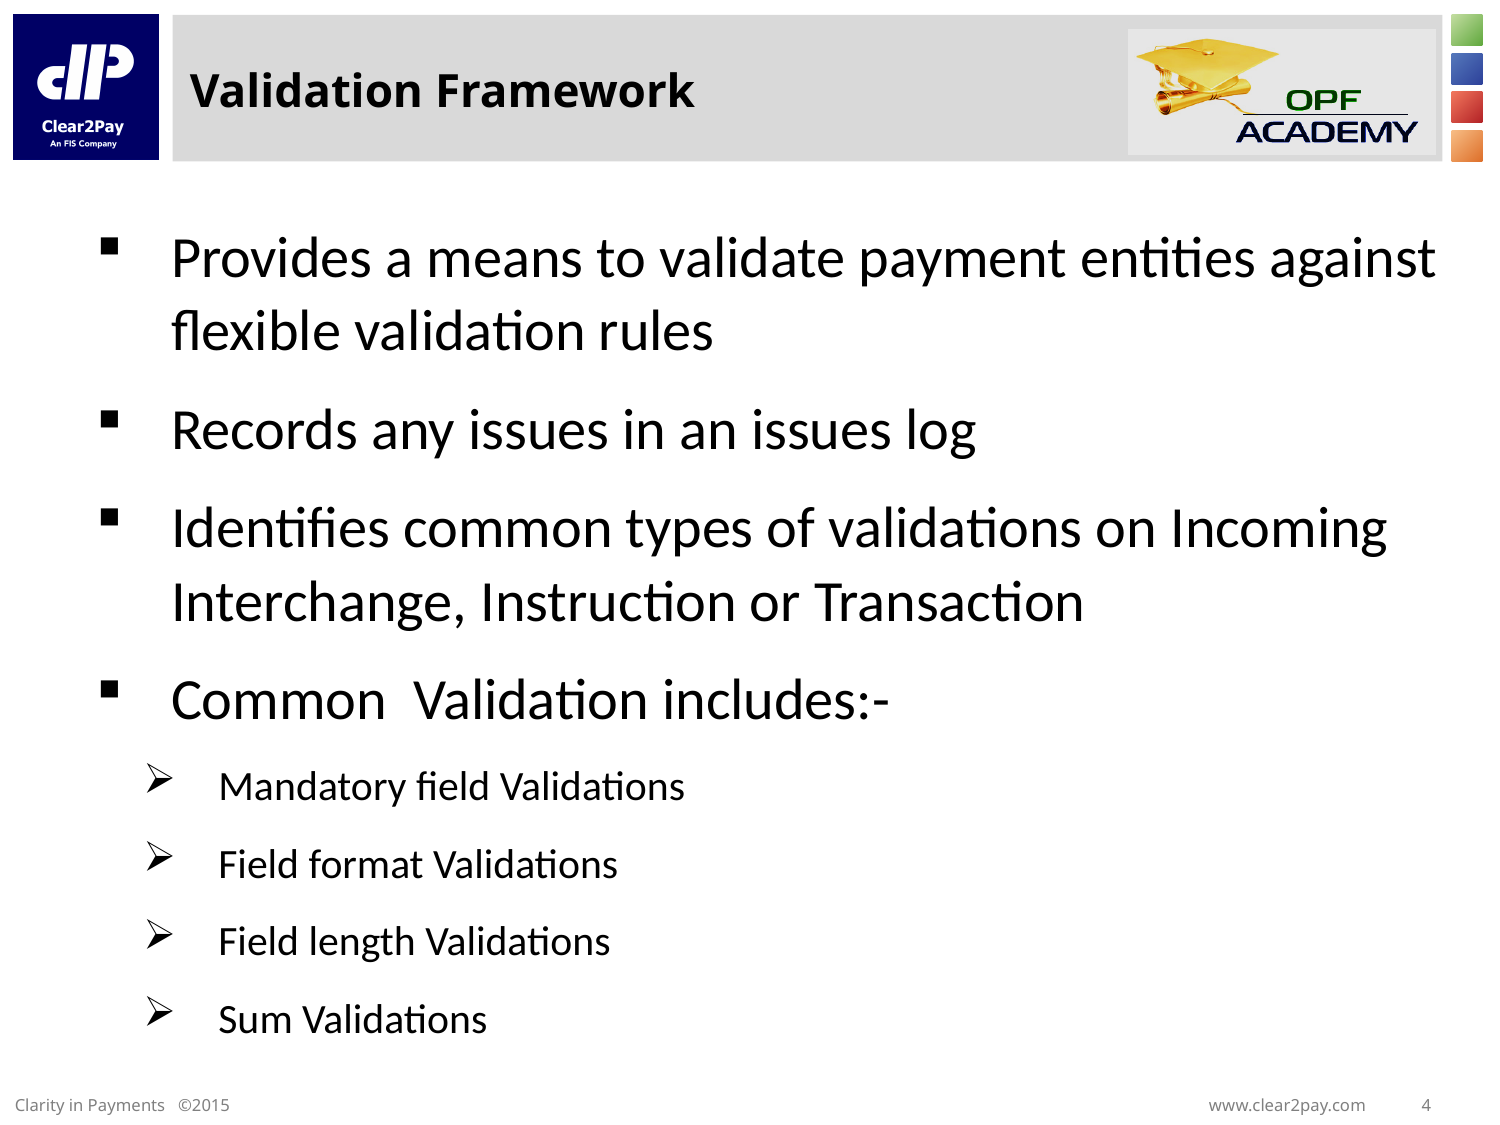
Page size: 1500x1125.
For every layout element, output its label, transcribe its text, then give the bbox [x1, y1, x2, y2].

picture [13, 14, 159, 160]
list Provides a means to validate payment entities against flexible validation rules Records any issues in an issues log Identifies common types of validations on Incoming Interchange, Instruction or Transaction Common Validation includes:- Mandatory field Validations Field format Validations Field length Validations Sum Validations [29, 208, 1459, 1125]
title Validation Framework [174, 24, 1117, 154]
picture [1128, 29, 1436, 155]
